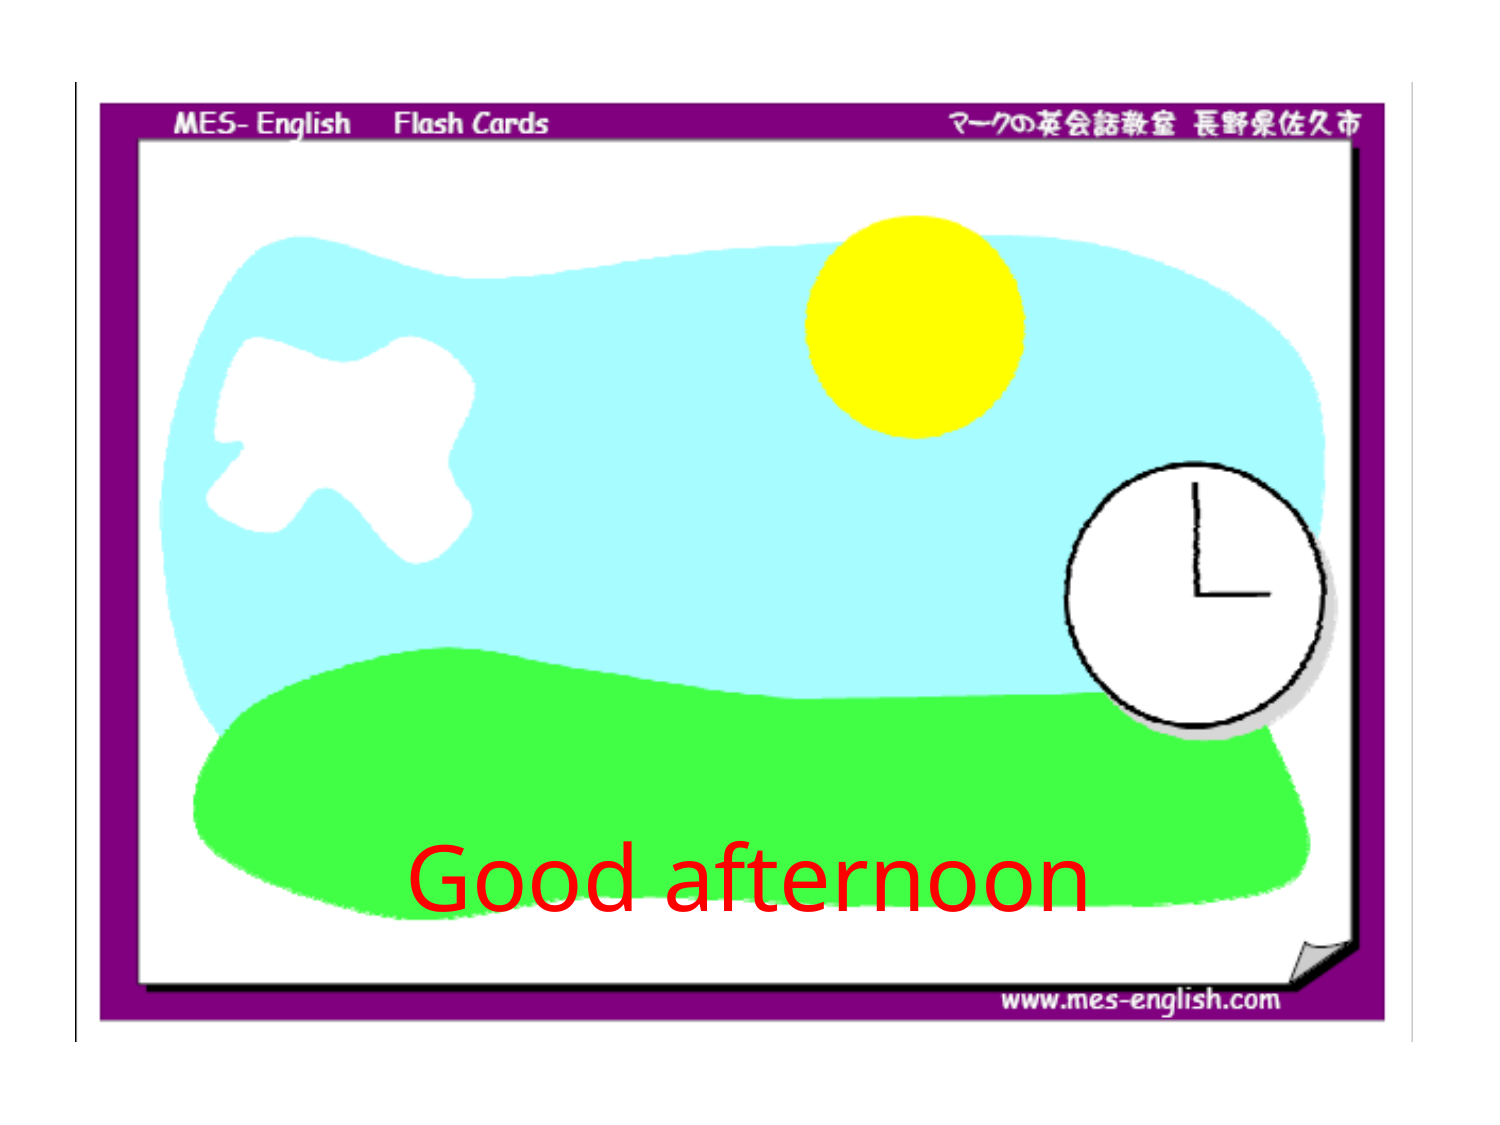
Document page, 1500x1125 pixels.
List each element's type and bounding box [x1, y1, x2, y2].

picture [74, 82, 1413, 1043]
